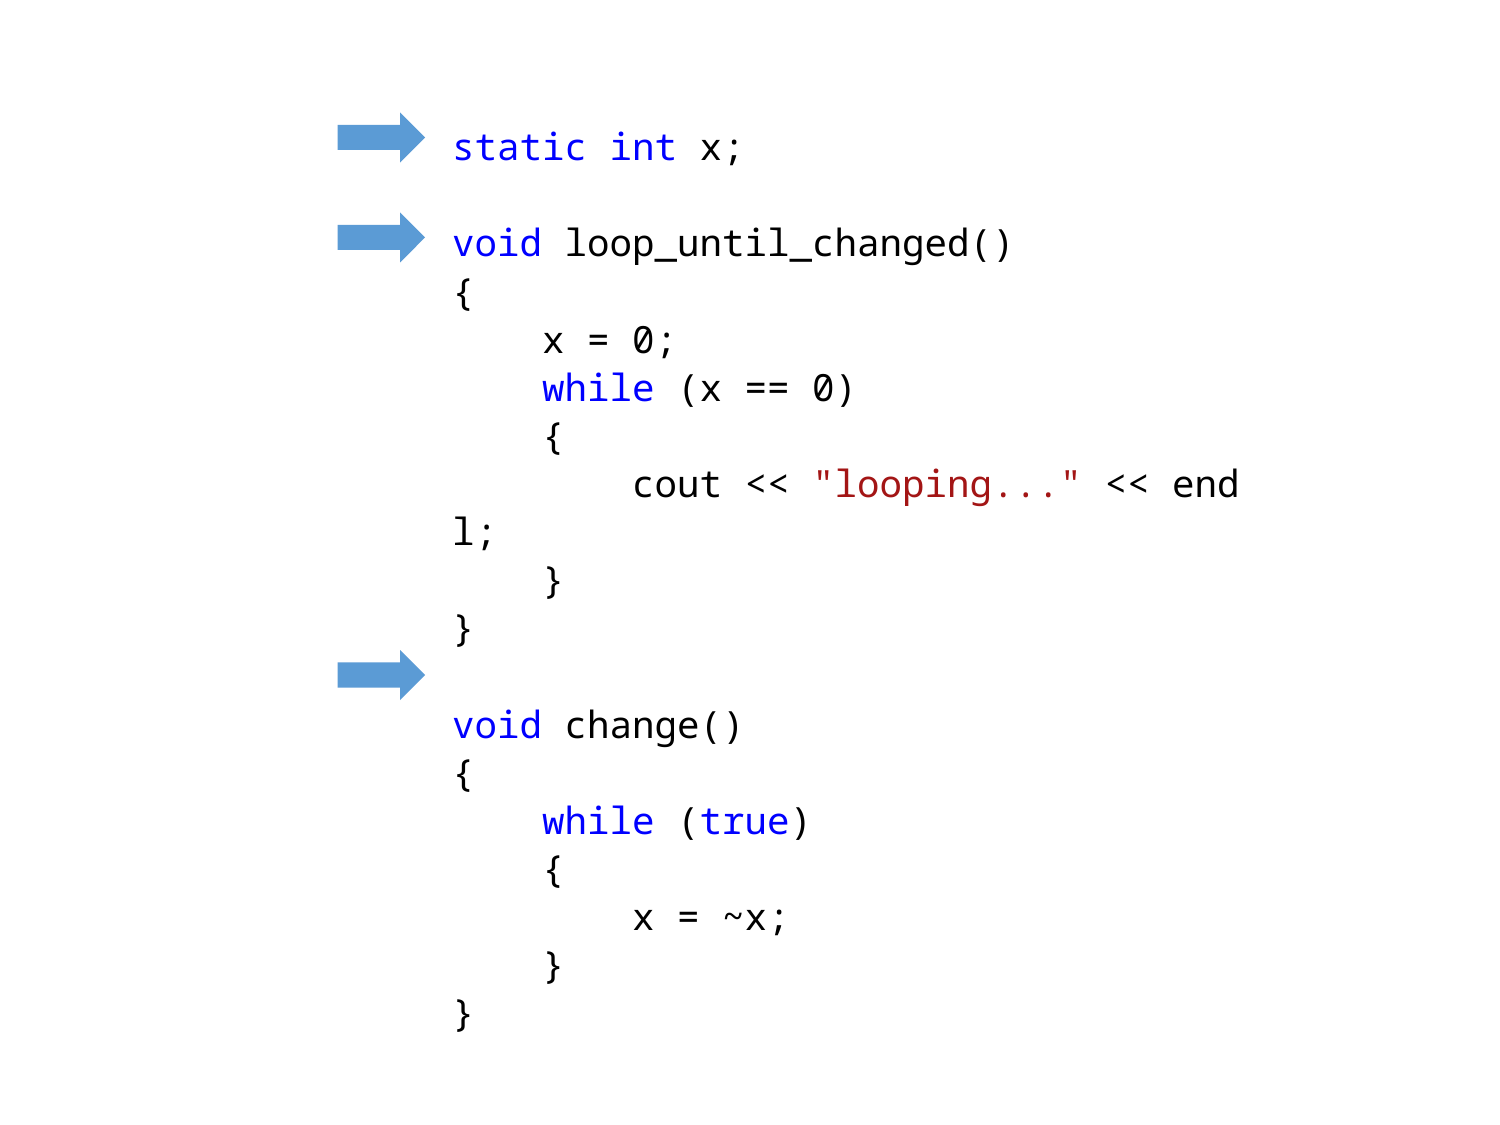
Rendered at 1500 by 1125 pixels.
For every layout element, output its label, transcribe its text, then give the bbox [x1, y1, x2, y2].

text_box [336, 110, 427, 166]
text_box static int x; void loop_until_changed() { x = 0; while (x == 0) { cout << "looping..." << endl; } } void change() { while (true) { x = ~x; } } [437, 112, 1255, 1042]
text_box [336, 209, 427, 265]
text_box [336, 647, 427, 703]
